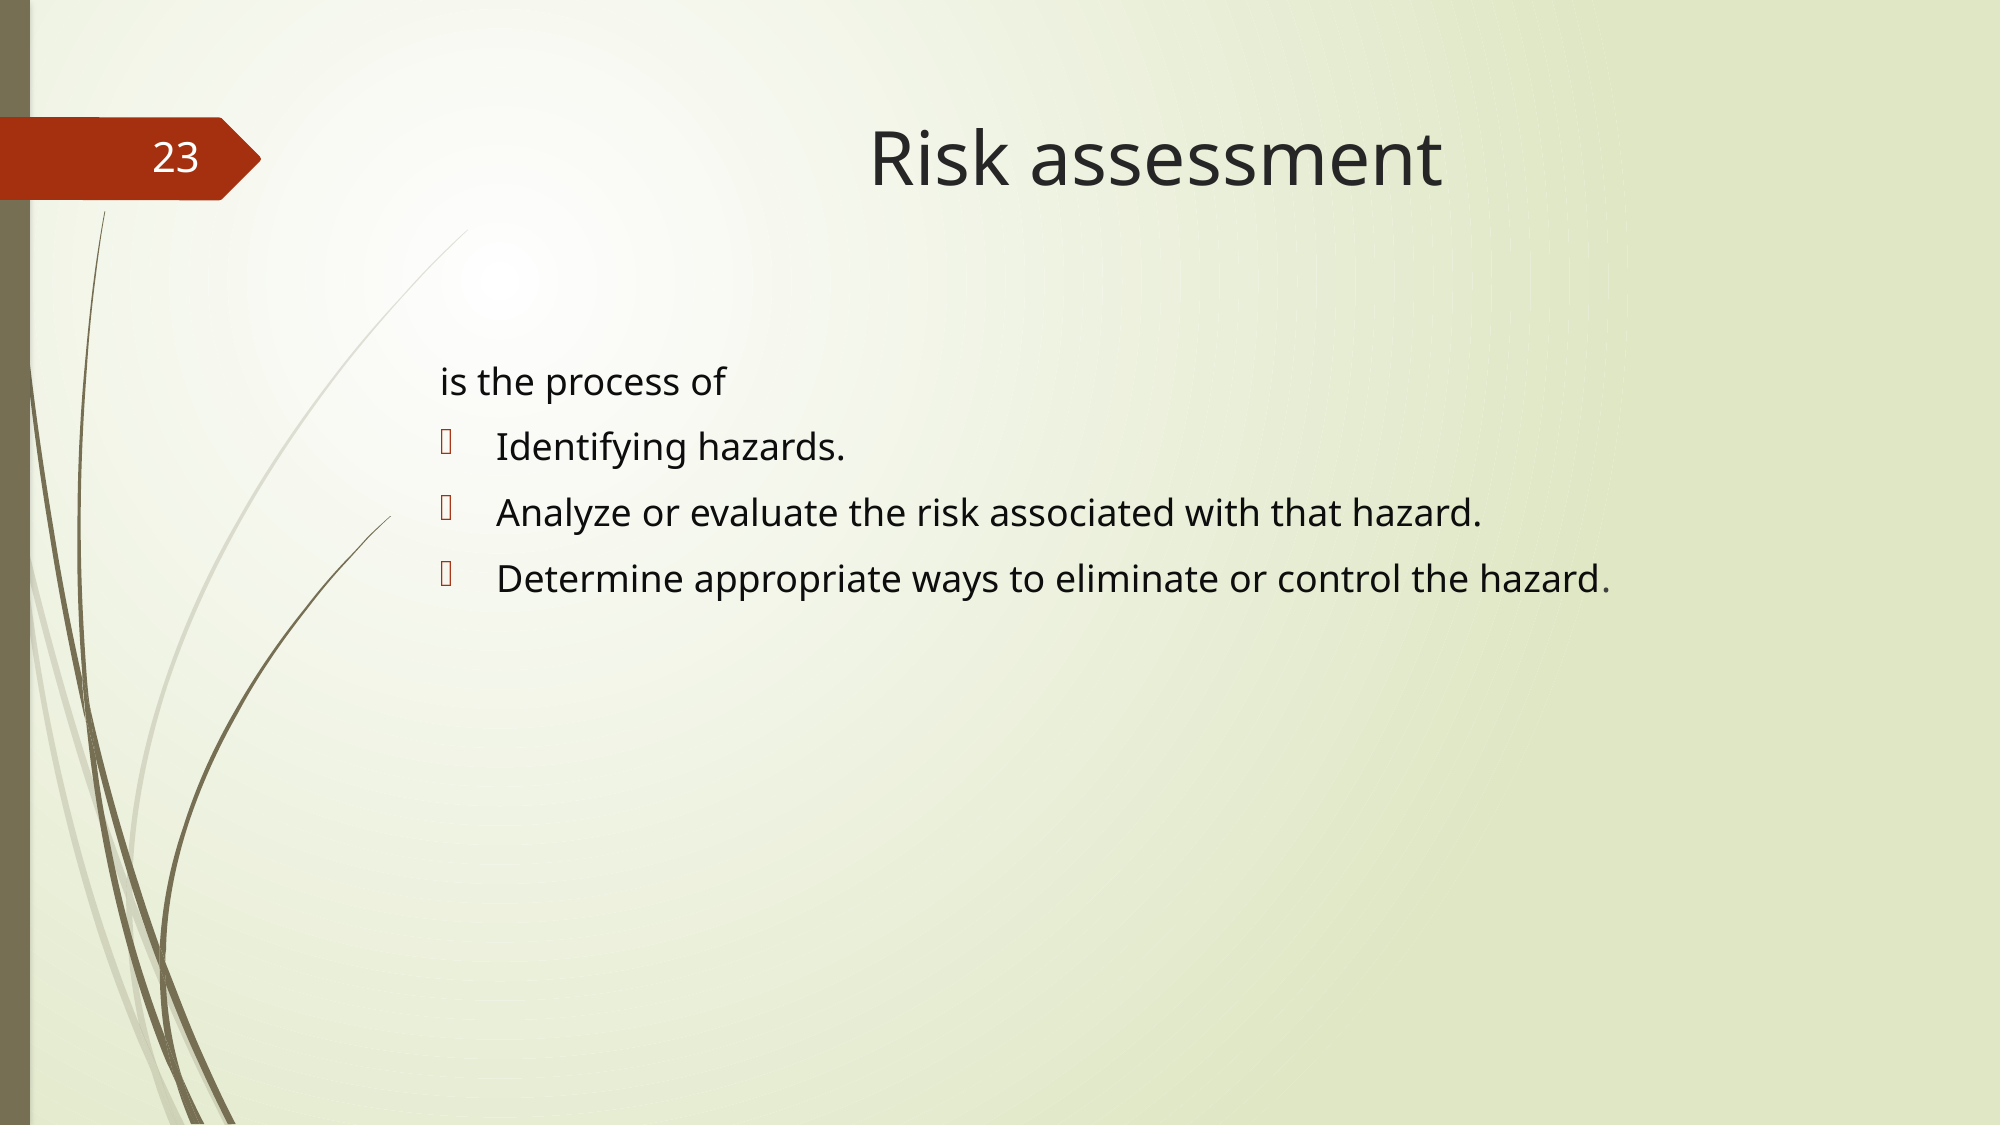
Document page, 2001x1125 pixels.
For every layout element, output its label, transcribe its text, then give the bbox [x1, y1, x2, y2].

list is the process of Identifying hazards. Analyze or evaluate the risk associated with that hazard. Determine appropriate ways to eliminate or control the hazard. [424, 350, 1888, 970]
title Risk assessment [425, 102, 1888, 313]
slide_number 23 [87, 129, 216, 190]
